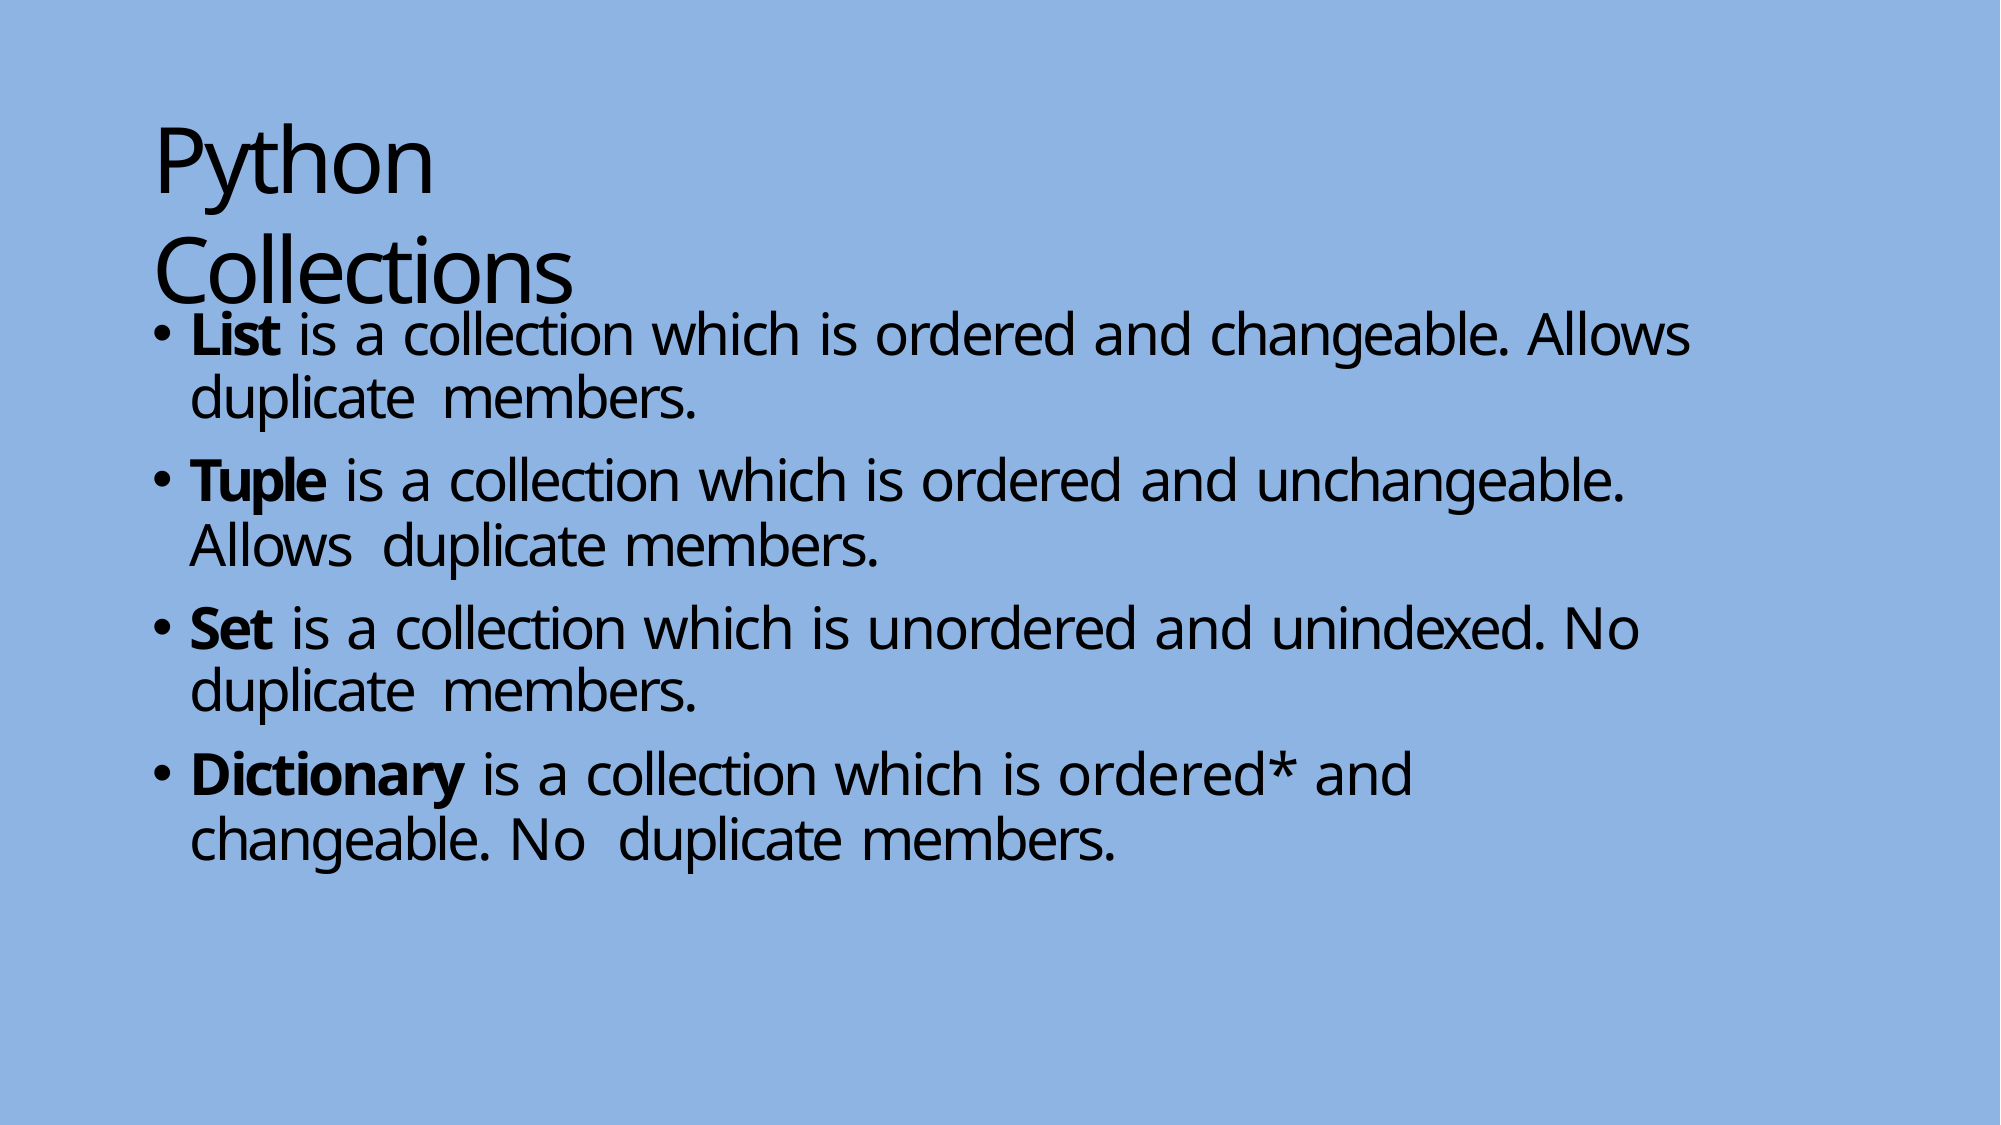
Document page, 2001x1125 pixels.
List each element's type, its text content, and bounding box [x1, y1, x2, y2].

text_box List is a collection which is ordered and changeable. Allows duplicate members. Tuple is a collection which is ordered and unchangeable. Allows duplicate members. Set is a collection which is unordered and unindexed. No duplicate members. Dictionary is a collection which is ordered* and changeable. No duplicate members. [150, 294, 1815, 872]
title Python Collections [150, 100, 839, 294]
